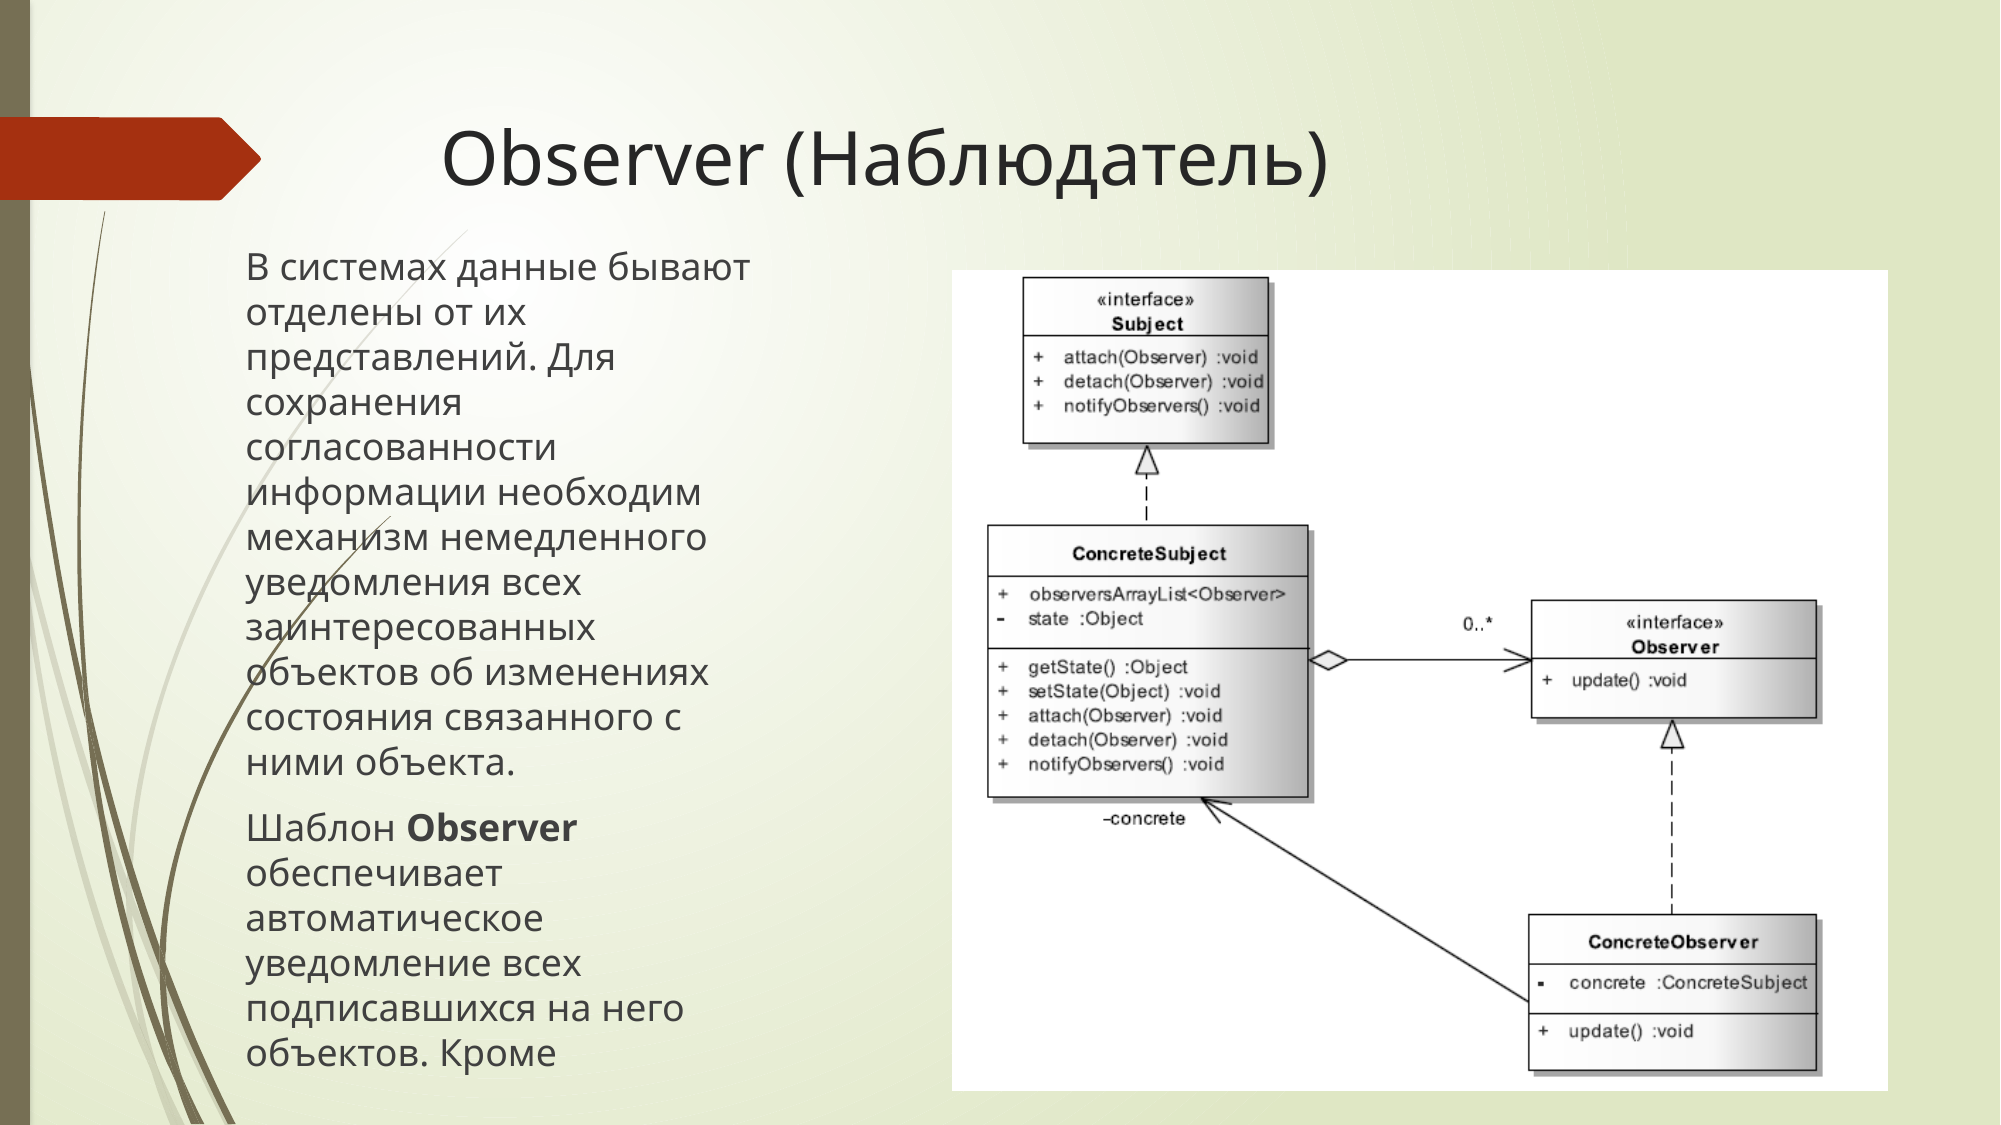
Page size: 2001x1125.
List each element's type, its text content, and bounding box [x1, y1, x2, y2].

title Observer (Наблюдатель) [425, 102, 1888, 313]
picture [952, 269, 1888, 1091]
list В системах данные бывают отделены от их представлений. Для сохранения согласованности информации необходим механизм немедленного уведомления всех заинтересованных объектов об изменениях состояния связанного с ними объекта. Шаблон Observer обеспечивает автоматическое уведомление всех подписавшихся на него объектов. Кроме [230, 235, 782, 1091]
